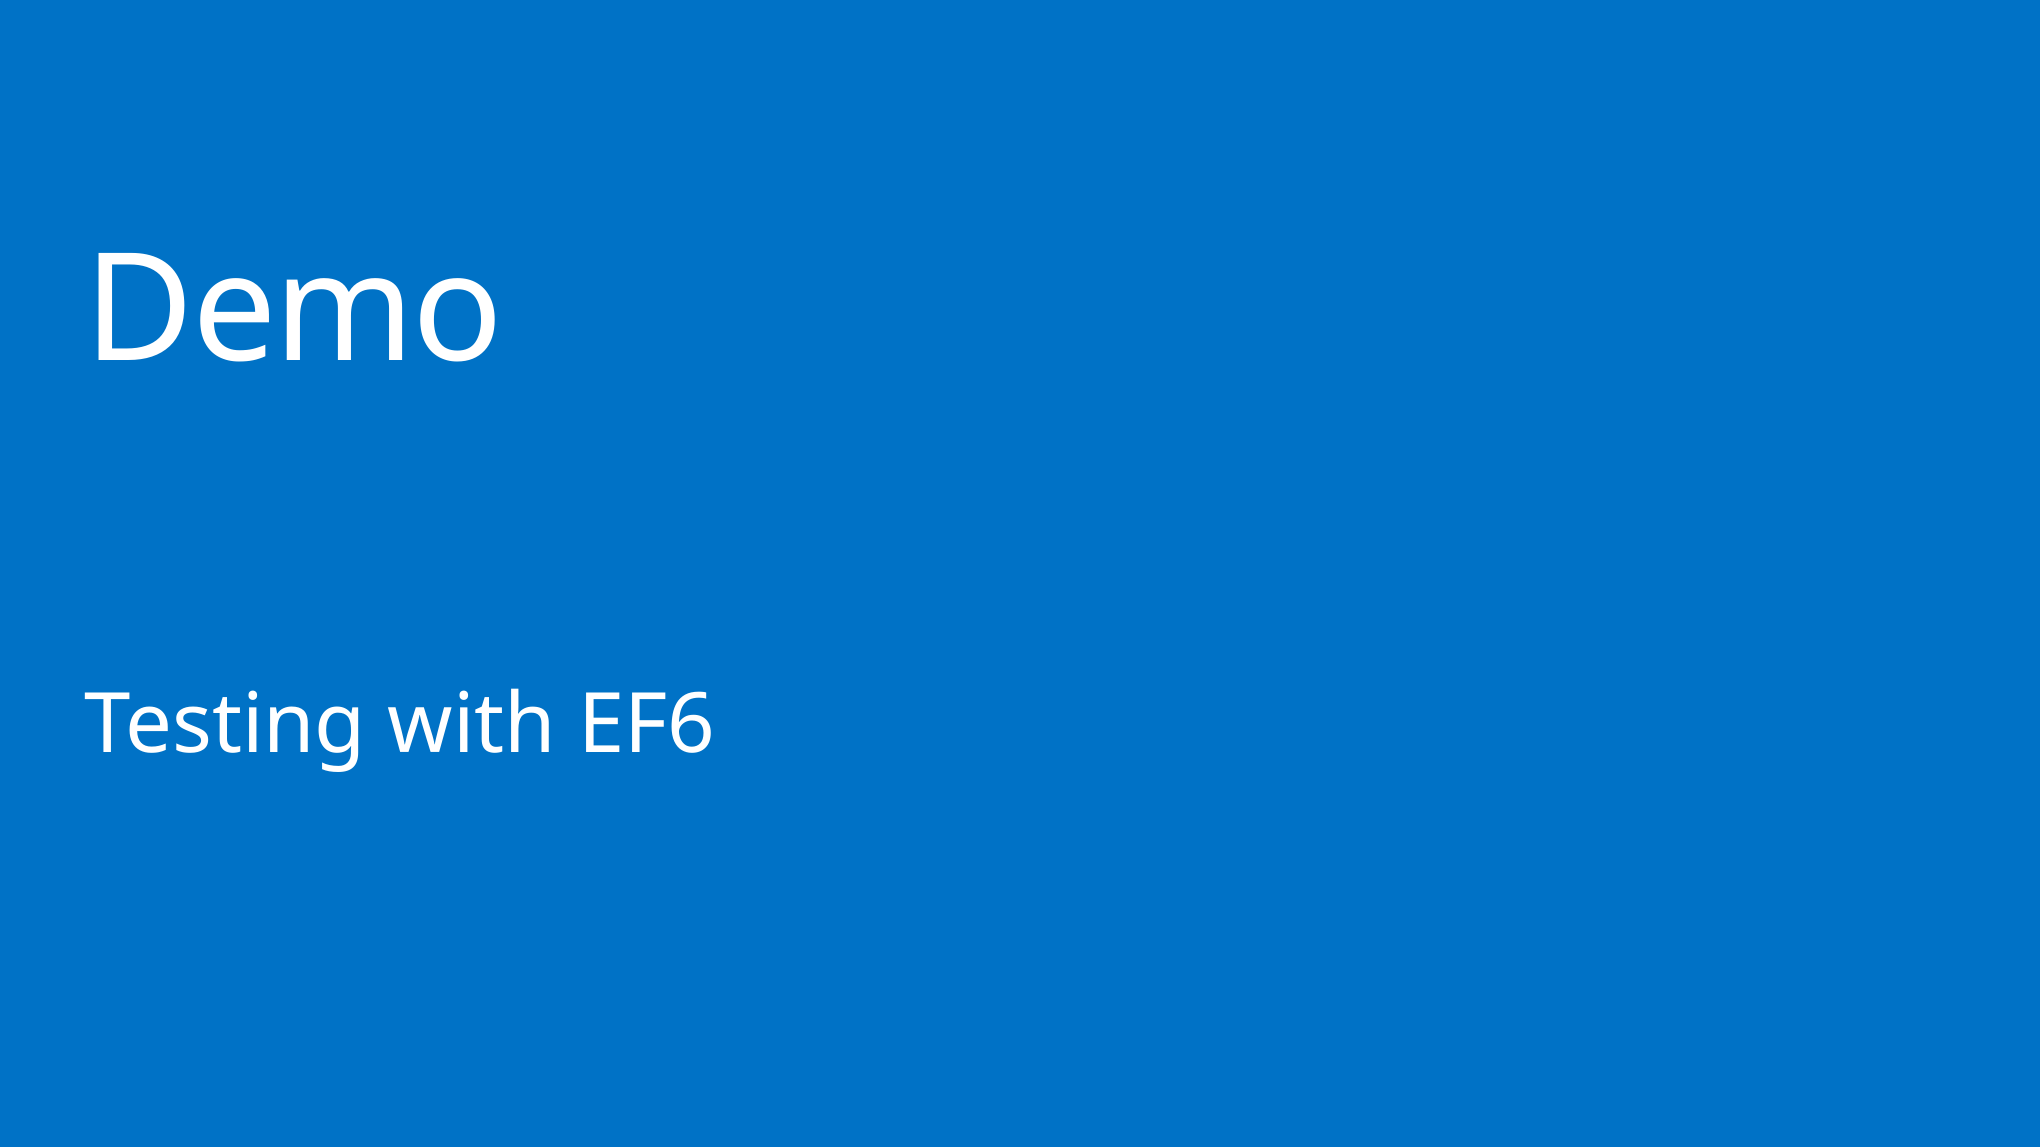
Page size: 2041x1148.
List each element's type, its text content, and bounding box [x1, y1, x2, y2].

text_box Demo [69, 223, 1420, 673]
text_box Testing with EF6 [69, 673, 1420, 974]
